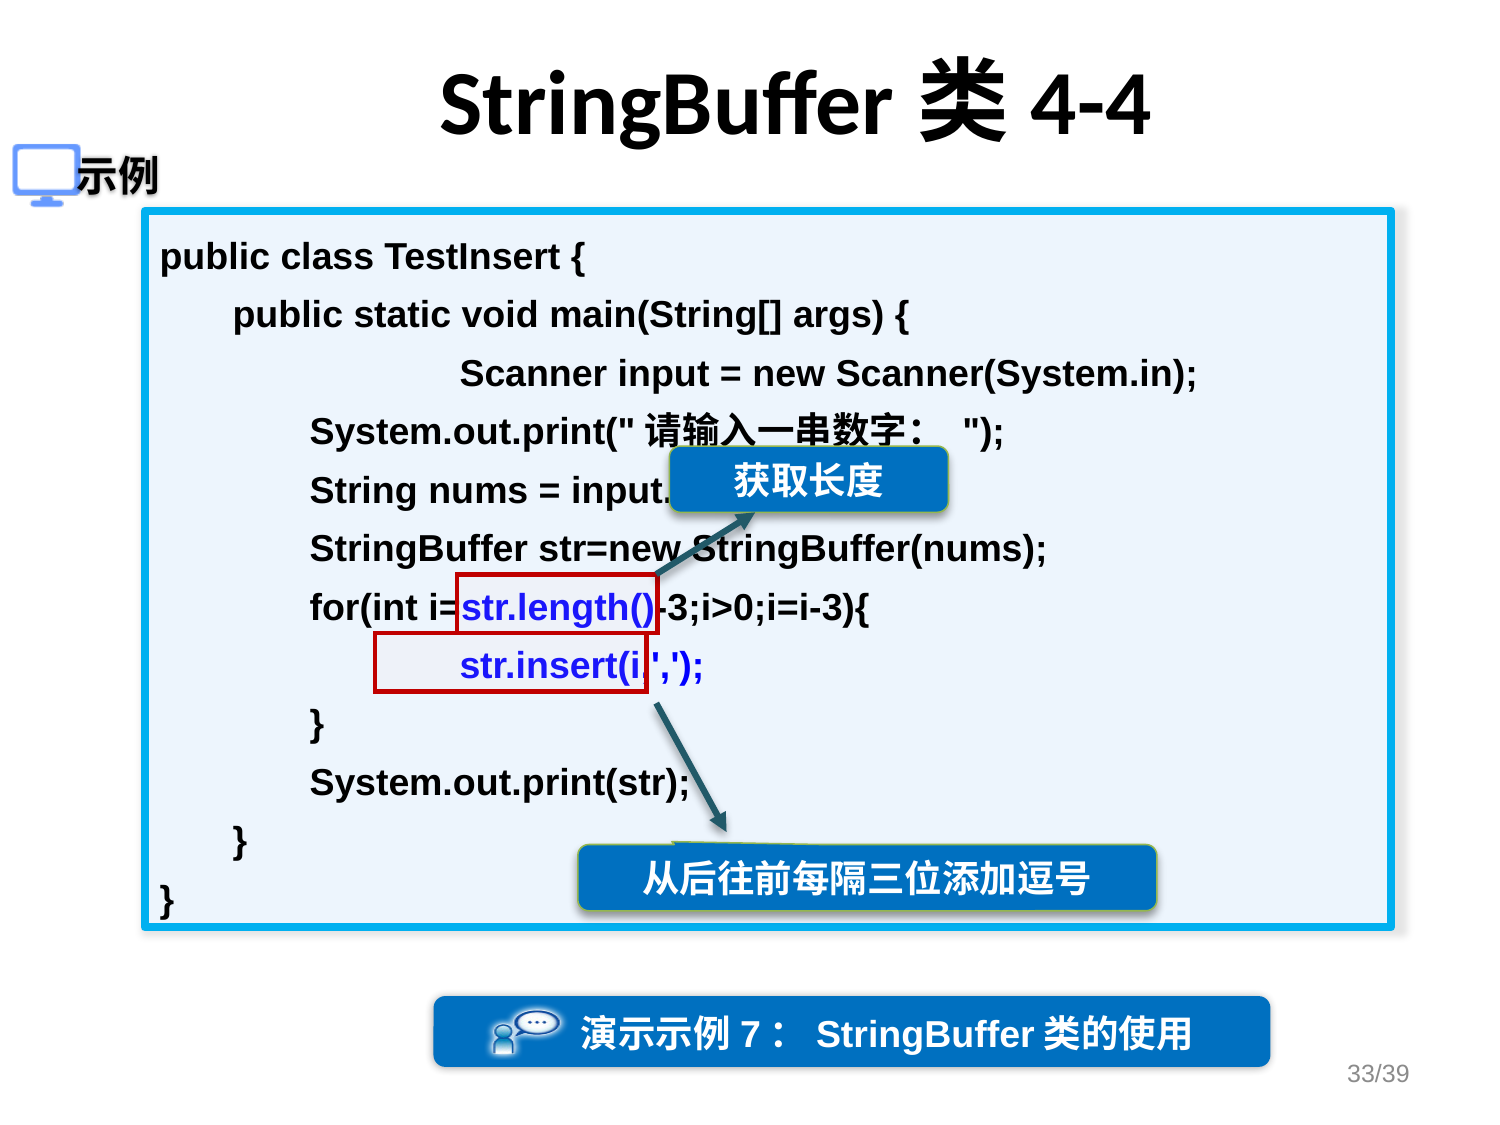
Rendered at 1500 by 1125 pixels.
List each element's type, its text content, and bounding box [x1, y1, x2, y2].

slide_number 33/39 [1074, 1042, 1425, 1103]
text_box [456, 574, 658, 634]
title StringBuffer类4-4 [120, 35, 1471, 183]
text_box [375, 632, 647, 692]
text_box 获取长度 [669, 446, 949, 513]
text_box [433, 995, 1271, 1068]
text_box public class TestInsert { public static void main(String[] args) { Scanner input = new Scanner(System.in); System.out.print("请输入一串数字： "); String nums = input.next(); StringBuffer str=new StringBuffer(nums); for(int i=str.length()-3;i>0;i=i-3){ str.insert(i,','); } System.out.print(str); } } [144, 210, 1391, 928]
text_box 从后往前每隔三位添加逗号 [577, 841, 1157, 911]
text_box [655, 512, 756, 575]
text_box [626, 732, 757, 803]
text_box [11, 140, 176, 209]
